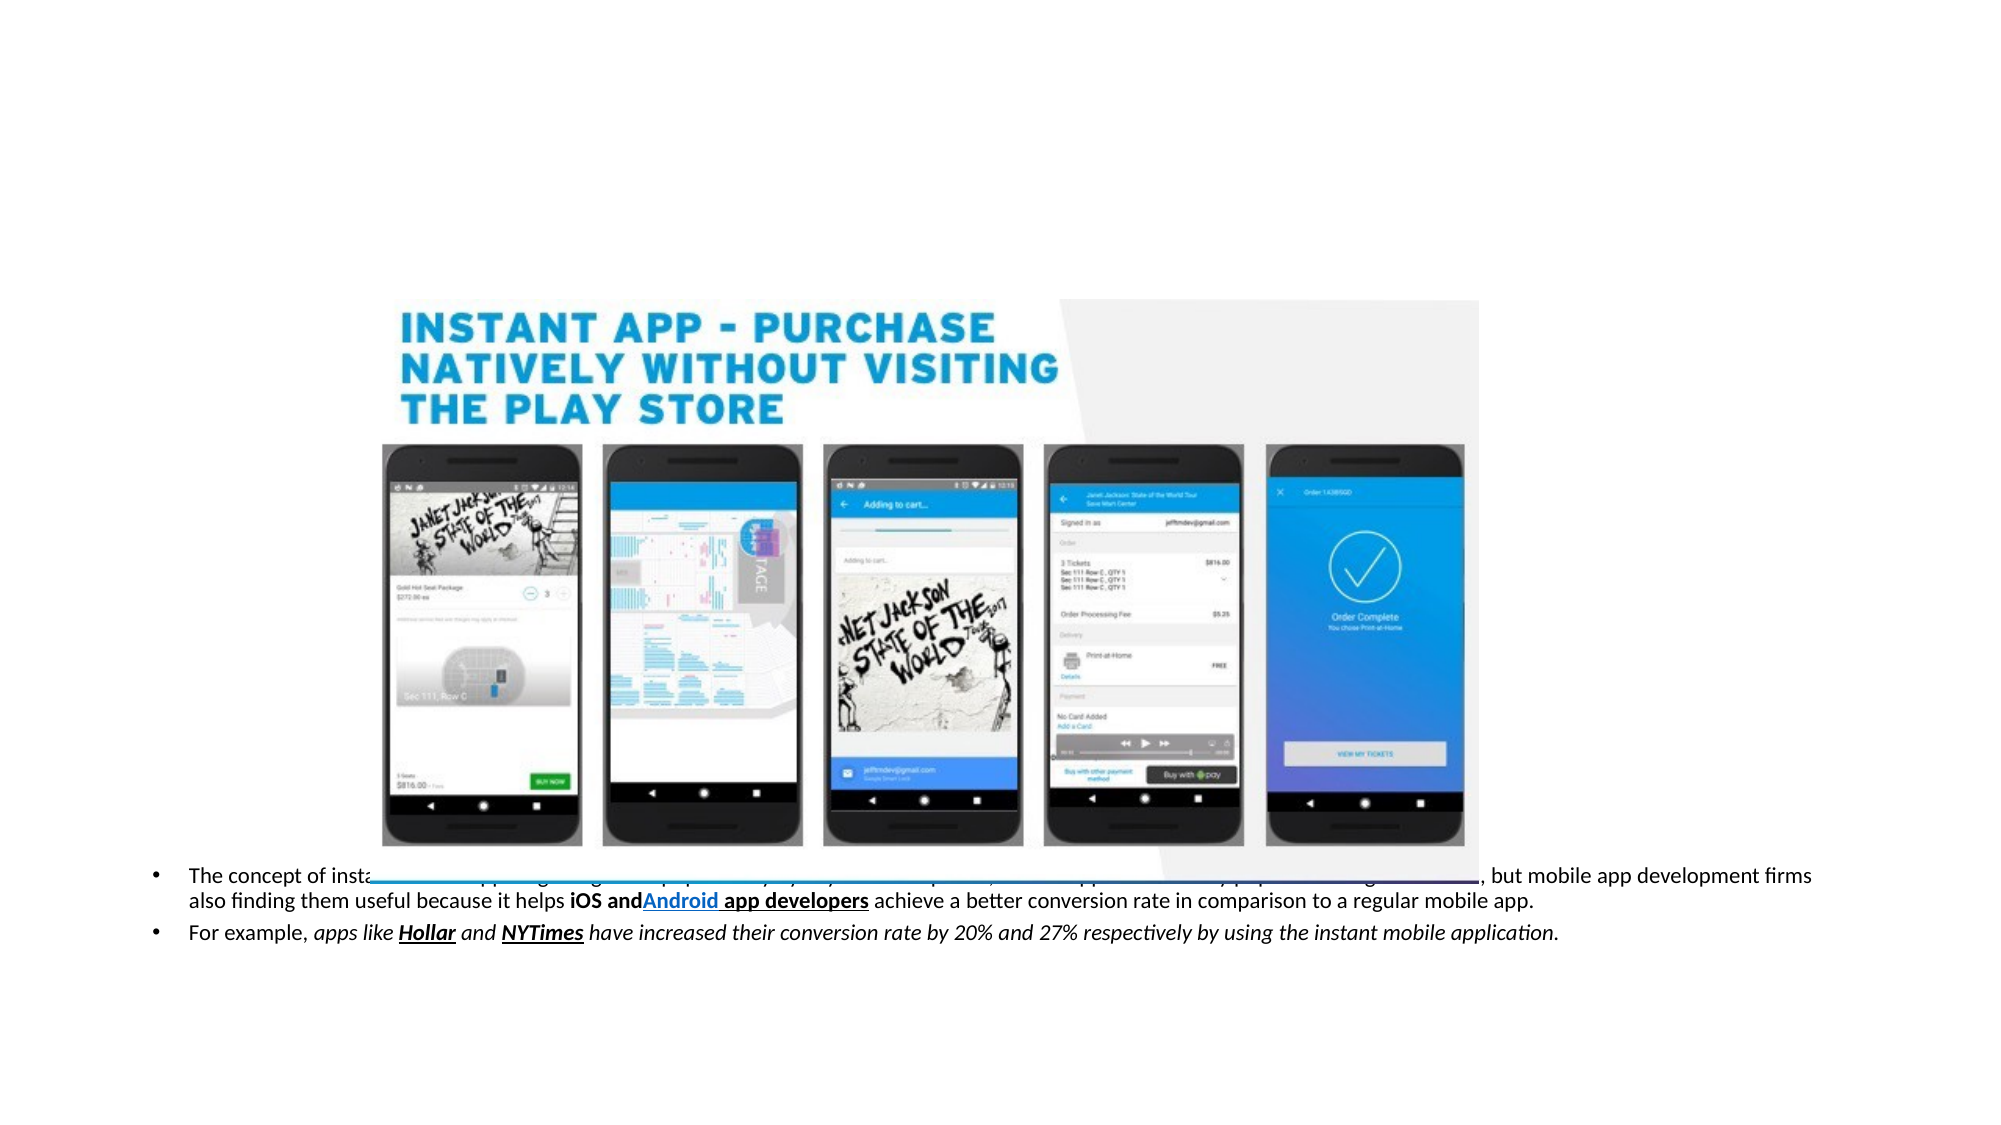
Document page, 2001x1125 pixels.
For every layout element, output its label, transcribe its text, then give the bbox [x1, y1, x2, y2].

list The concept of instant mobile apps is getting more popular day by day. The best part is, instant apps are not only popular among individuals, but mobile app development firms also finding them useful because it helps iOS andAndroid app developers achieve a better conversion rate in comparison to a regular mobile app. For example, apps like Hollar and NYTimes have increased their conversion rate by 20% and 27% respectively by using the instant mobile application. [137, 856, 1863, 1014]
picture [370, 299, 1479, 884]
